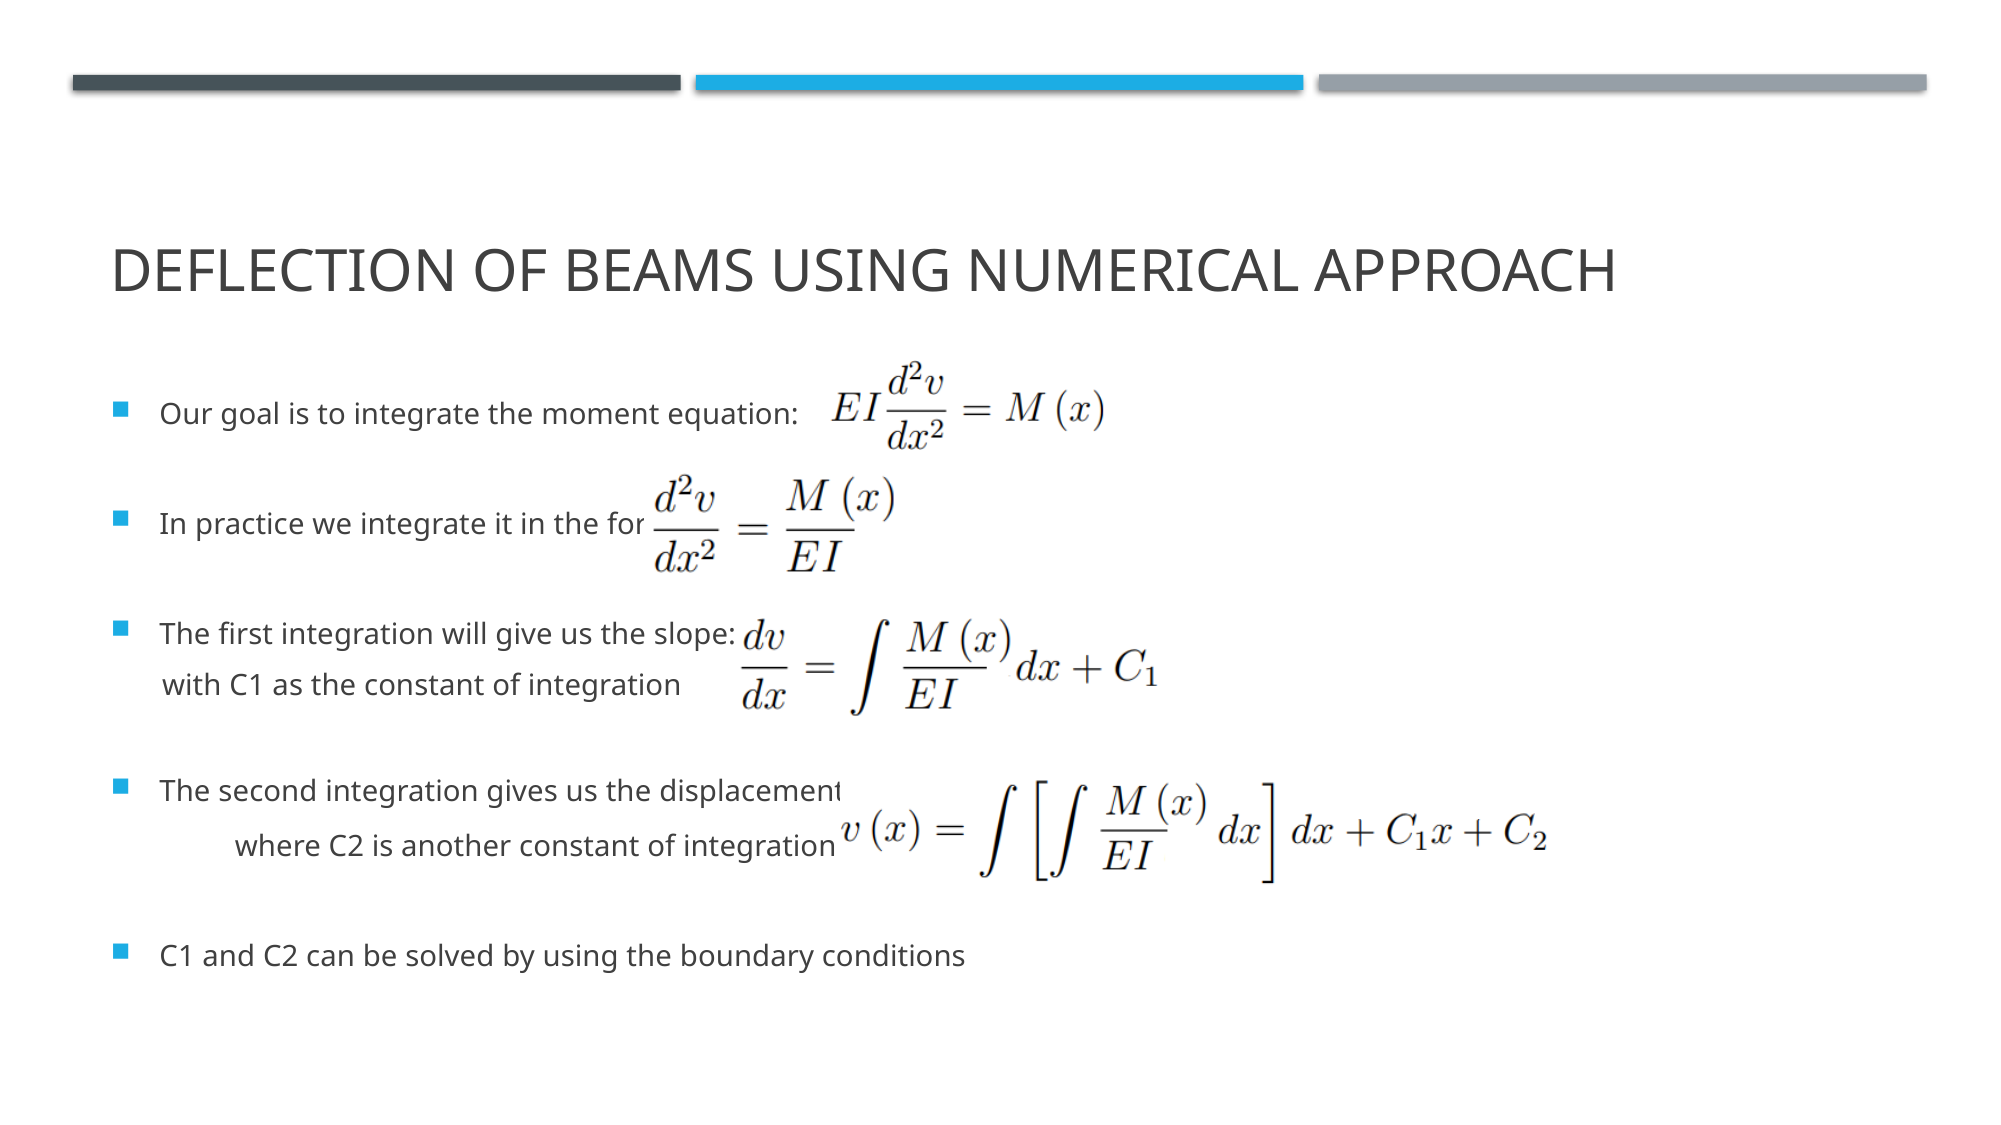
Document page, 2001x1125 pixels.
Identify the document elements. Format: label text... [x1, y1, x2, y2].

title Deflection of beams using Numerical approach [95, 115, 1905, 311]
picture [735, 603, 1170, 724]
picture [643, 348, 1112, 586]
list Our goal is to integrate the moment equation: In practice we integrate it in the form: The first integration will give us the slope: with C1 as the constant of integration The second integration gives us the displacement: where C2 is another constant of integration C1 and C2 can be solved by using the boundary conditions [95, 383, 1905, 981]
picture [840, 769, 1553, 891]
